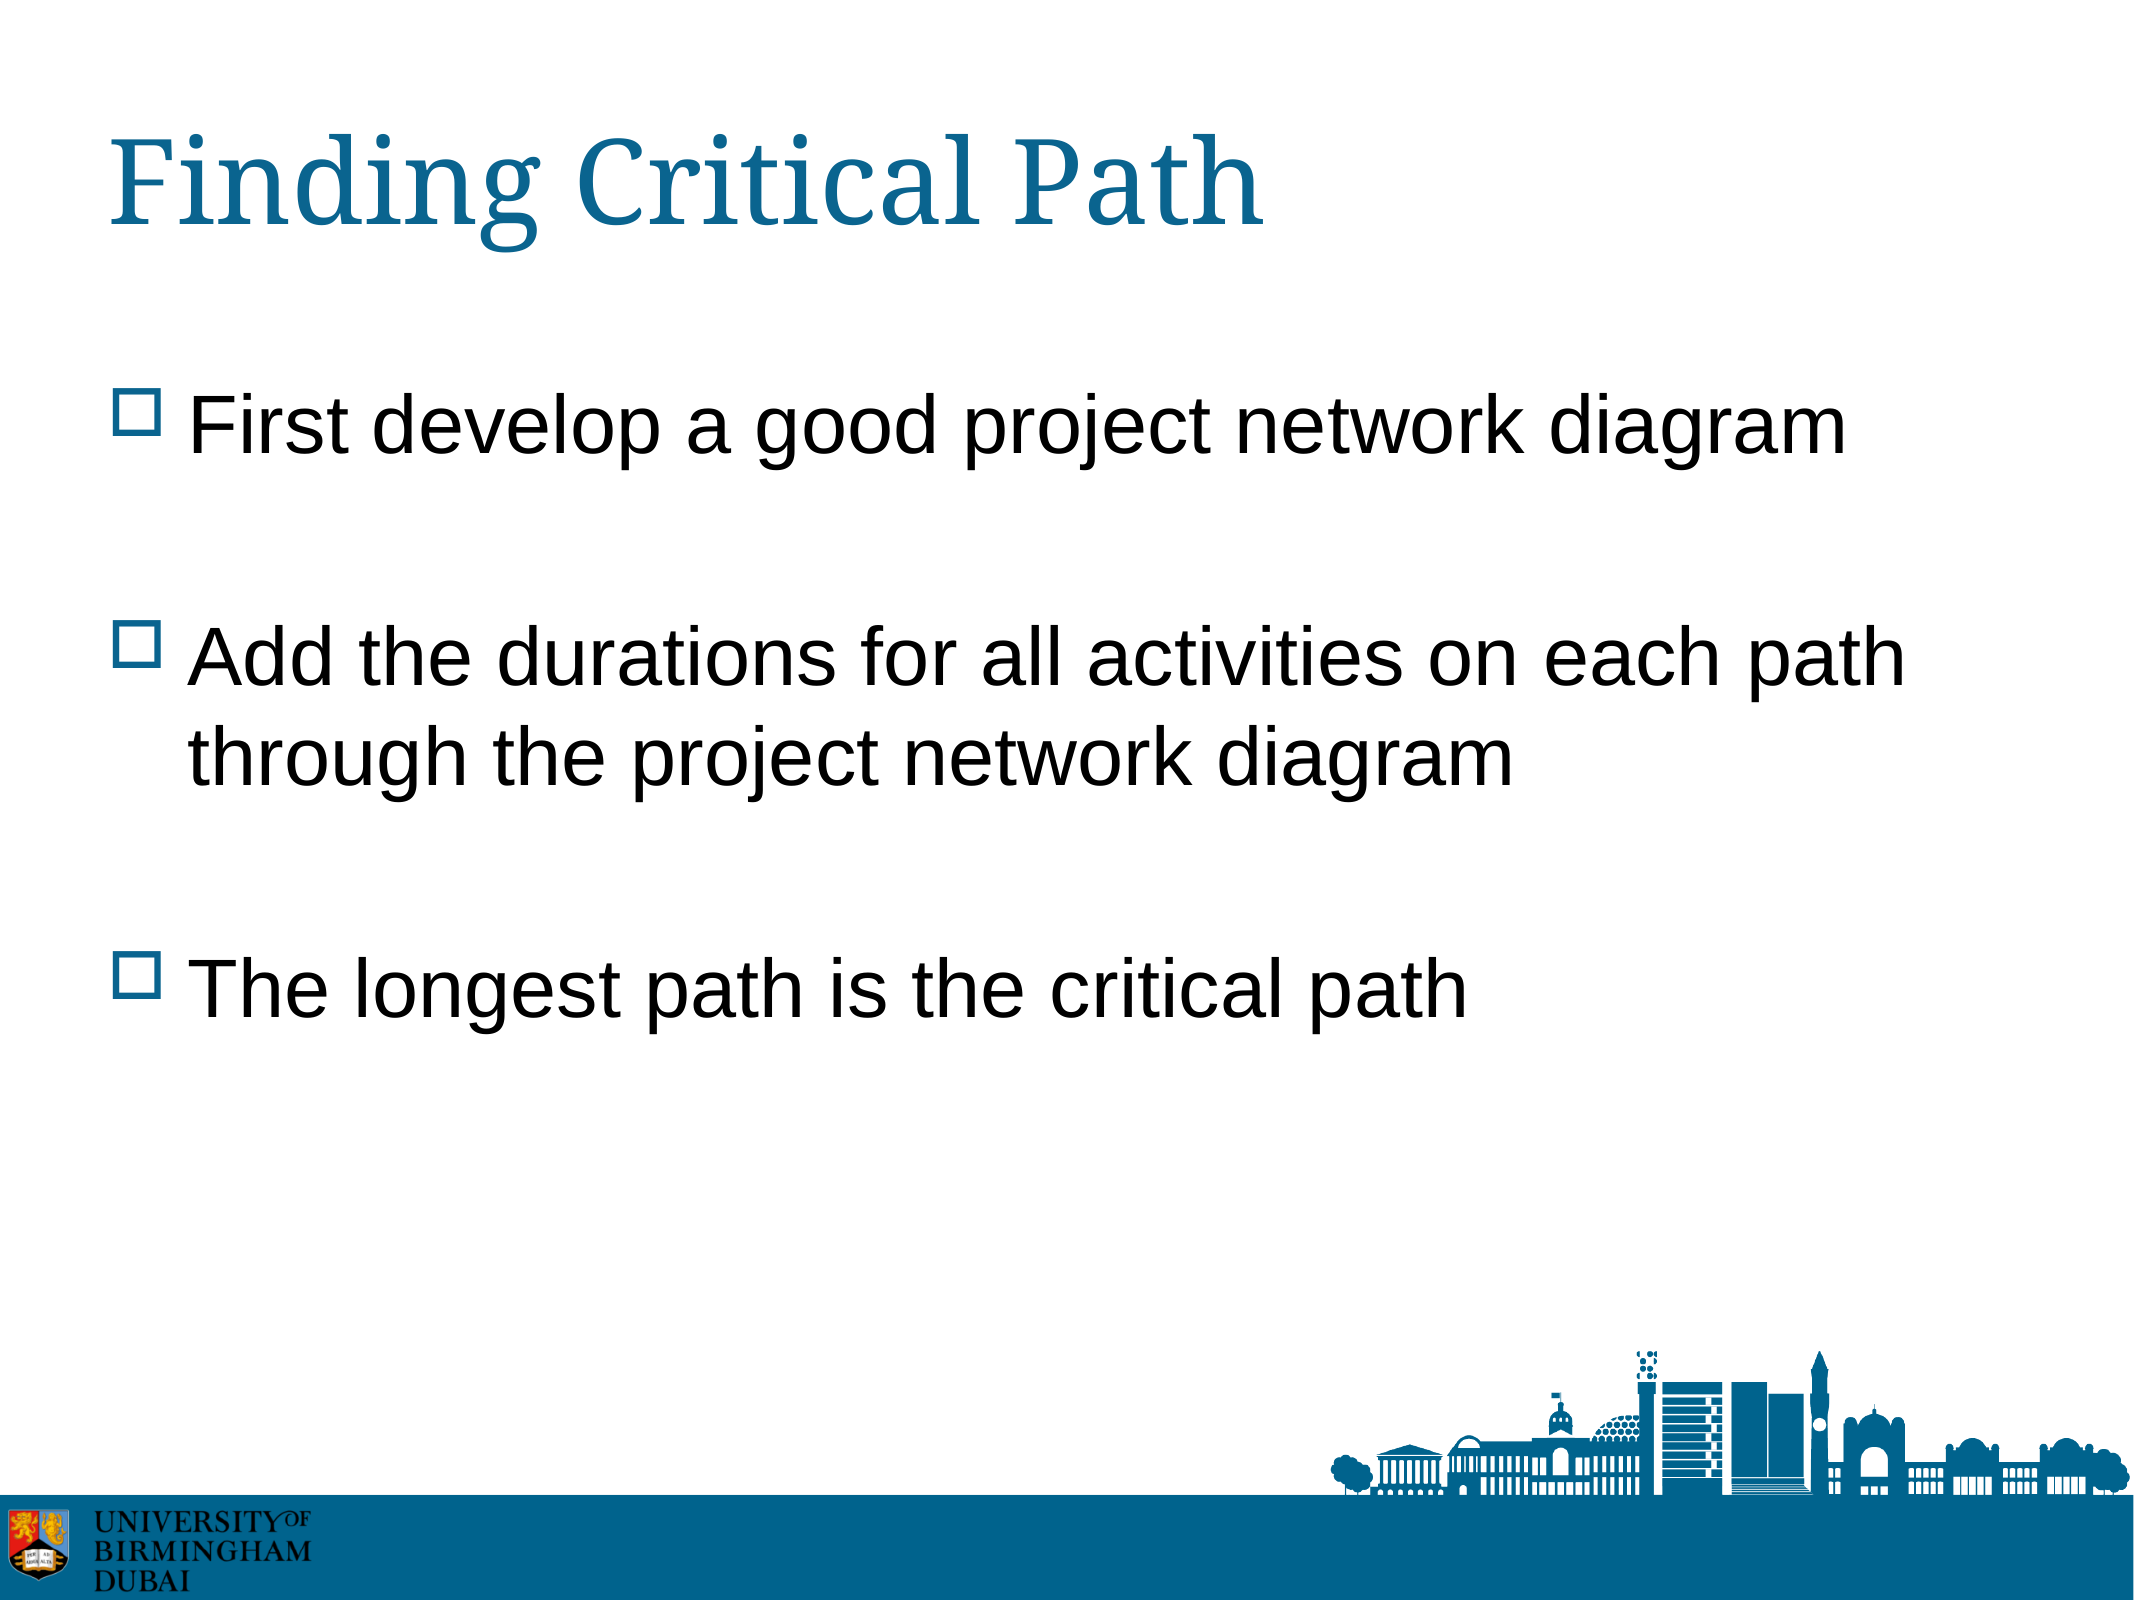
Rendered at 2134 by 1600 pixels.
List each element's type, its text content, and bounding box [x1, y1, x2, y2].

picture [1881, 1487, 1887, 1494]
picture [2025, 1482, 2029, 1493]
picture [1917, 1482, 1921, 1493]
picture [1549, 1483, 1554, 1494]
picture [1836, 1482, 1840, 1493]
picture [1931, 1482, 1935, 1493]
picture [1706, 1469, 1711, 1477]
picture [1481, 1457, 1486, 1472]
picture [1909, 1482, 1913, 1493]
picture [1938, 1469, 1943, 1477]
picture [1970, 1477, 1975, 1494]
picture [1576, 1483, 1582, 1494]
picture [1567, 1483, 1573, 1494]
picture [1986, 1477, 1991, 1494]
picture [1533, 1458, 1537, 1475]
picture [1459, 1440, 1479, 1447]
picture [1871, 1487, 1877, 1494]
picture [1924, 1482, 1928, 1493]
picture [1585, 1458, 1589, 1475]
picture [2048, 1477, 2053, 1494]
picture [1553, 1448, 1568, 1475]
picture [1347, 1489, 1370, 1494]
picture [1861, 1487, 1868, 1494]
picture [2056, 1477, 2061, 1494]
picture [1540, 1483, 1546, 1494]
picture [1576, 1458, 1582, 1475]
picture [1861, 1448, 1887, 1476]
picture [2032, 1469, 2037, 1477]
picture [2010, 1482, 2015, 1493]
picture [1585, 1483, 1589, 1494]
picture [9, 1510, 68, 1580]
picture [2080, 1477, 2085, 1494]
picture [1558, 1483, 1563, 1494]
picture [1481, 1478, 1486, 1494]
picture [1392, 1461, 1396, 1483]
picture [2064, 1477, 2069, 1494]
picture [1814, 1419, 1825, 1431]
picture [1978, 1477, 1983, 1494]
picture [1460, 1486, 1466, 1494]
picture [1829, 1482, 1833, 1493]
picture [0, 0, 2134, 1494]
picture [2018, 1482, 2022, 1493]
picture [1938, 1482, 1943, 1493]
list First develop a good project network diagram Add the durations for all activities on each path through the project network diagram The longest path is the critical path [92, 363, 2058, 1355]
picture [2032, 1482, 2037, 1493]
picture [2072, 1477, 2077, 1494]
title Finding Critical Path [92, 43, 2058, 311]
picture [1954, 1477, 1967, 1494]
picture [2010, 1469, 2015, 1477]
picture [1541, 1458, 1546, 1475]
